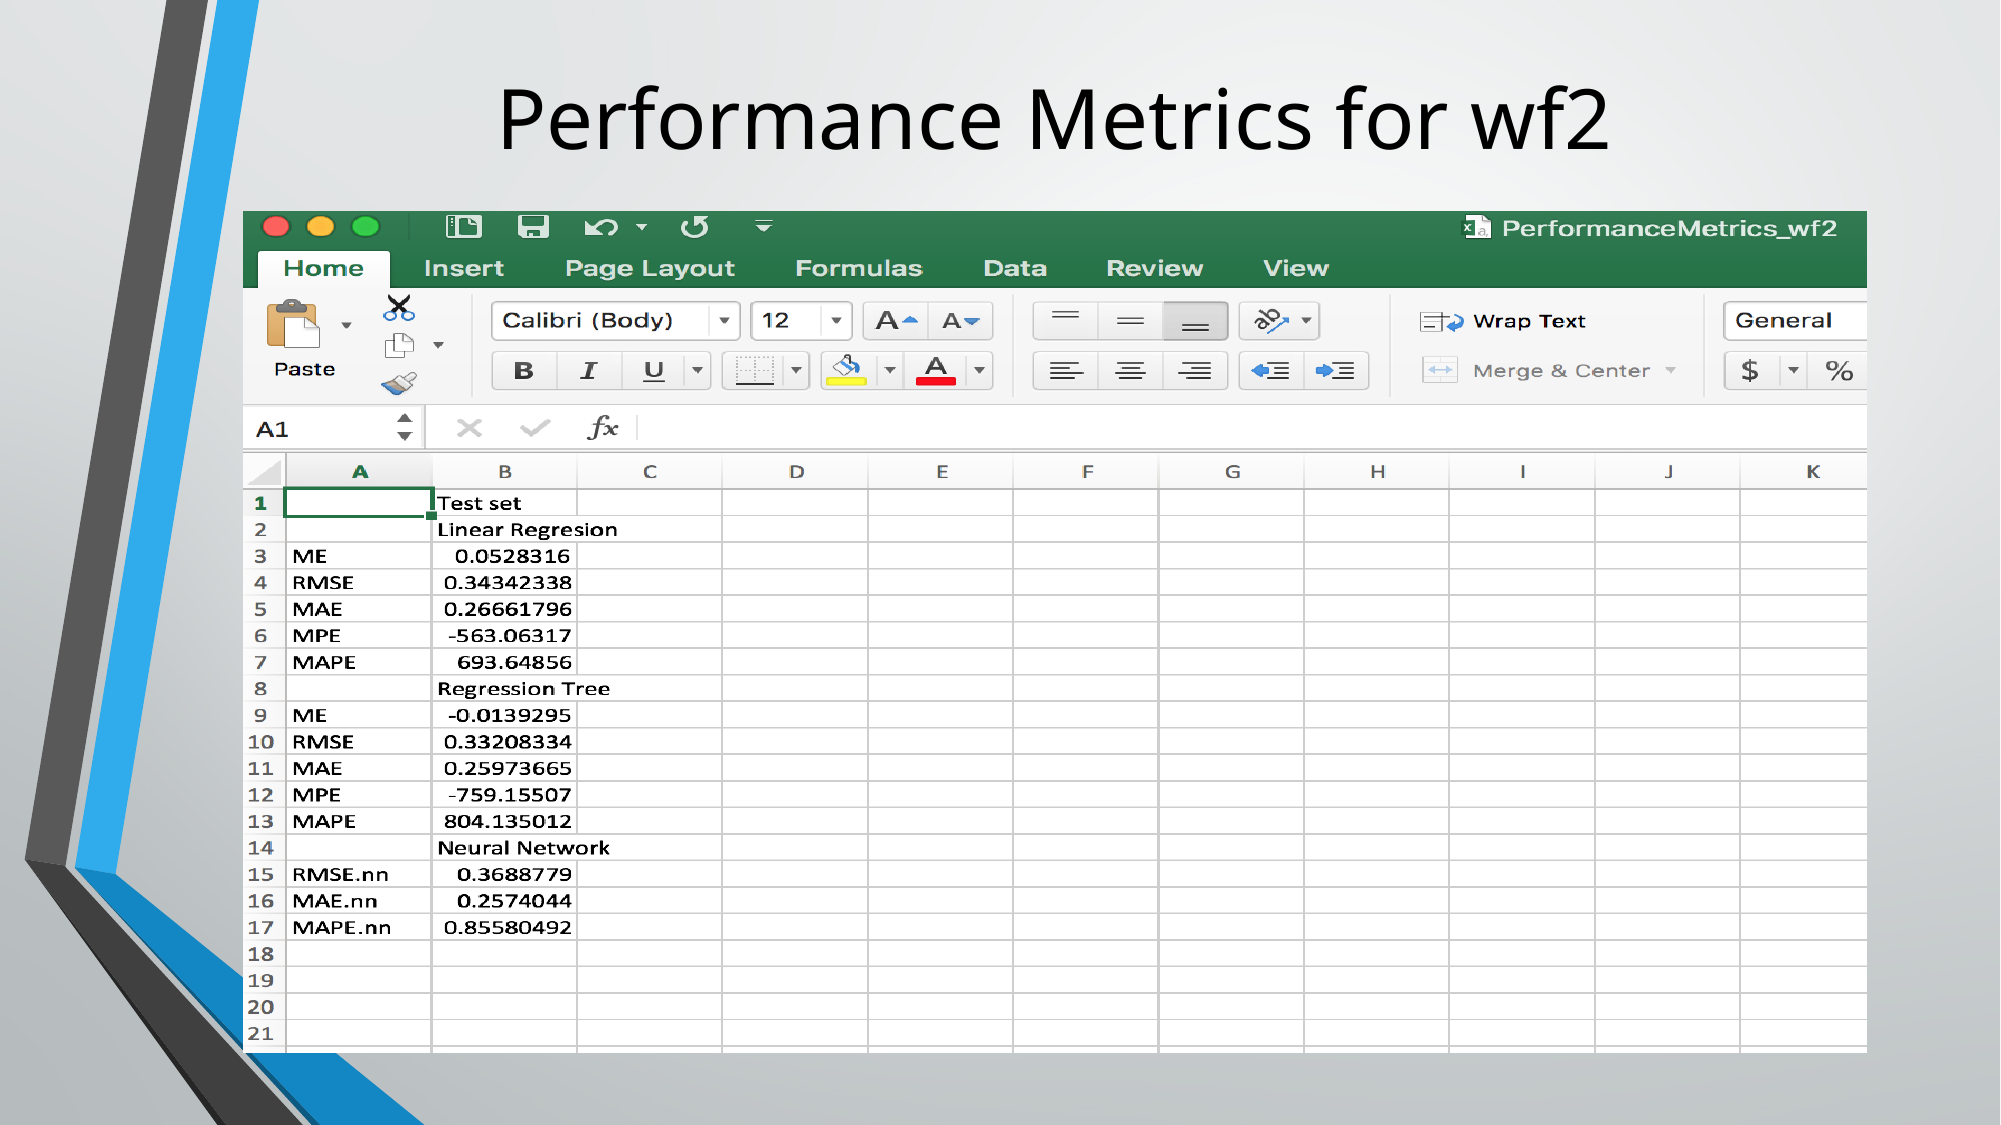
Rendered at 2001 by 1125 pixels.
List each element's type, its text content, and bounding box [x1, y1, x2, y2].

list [243, 211, 1868, 1054]
title Performance Metrics for wf2 [233, 21, 1877, 212]
